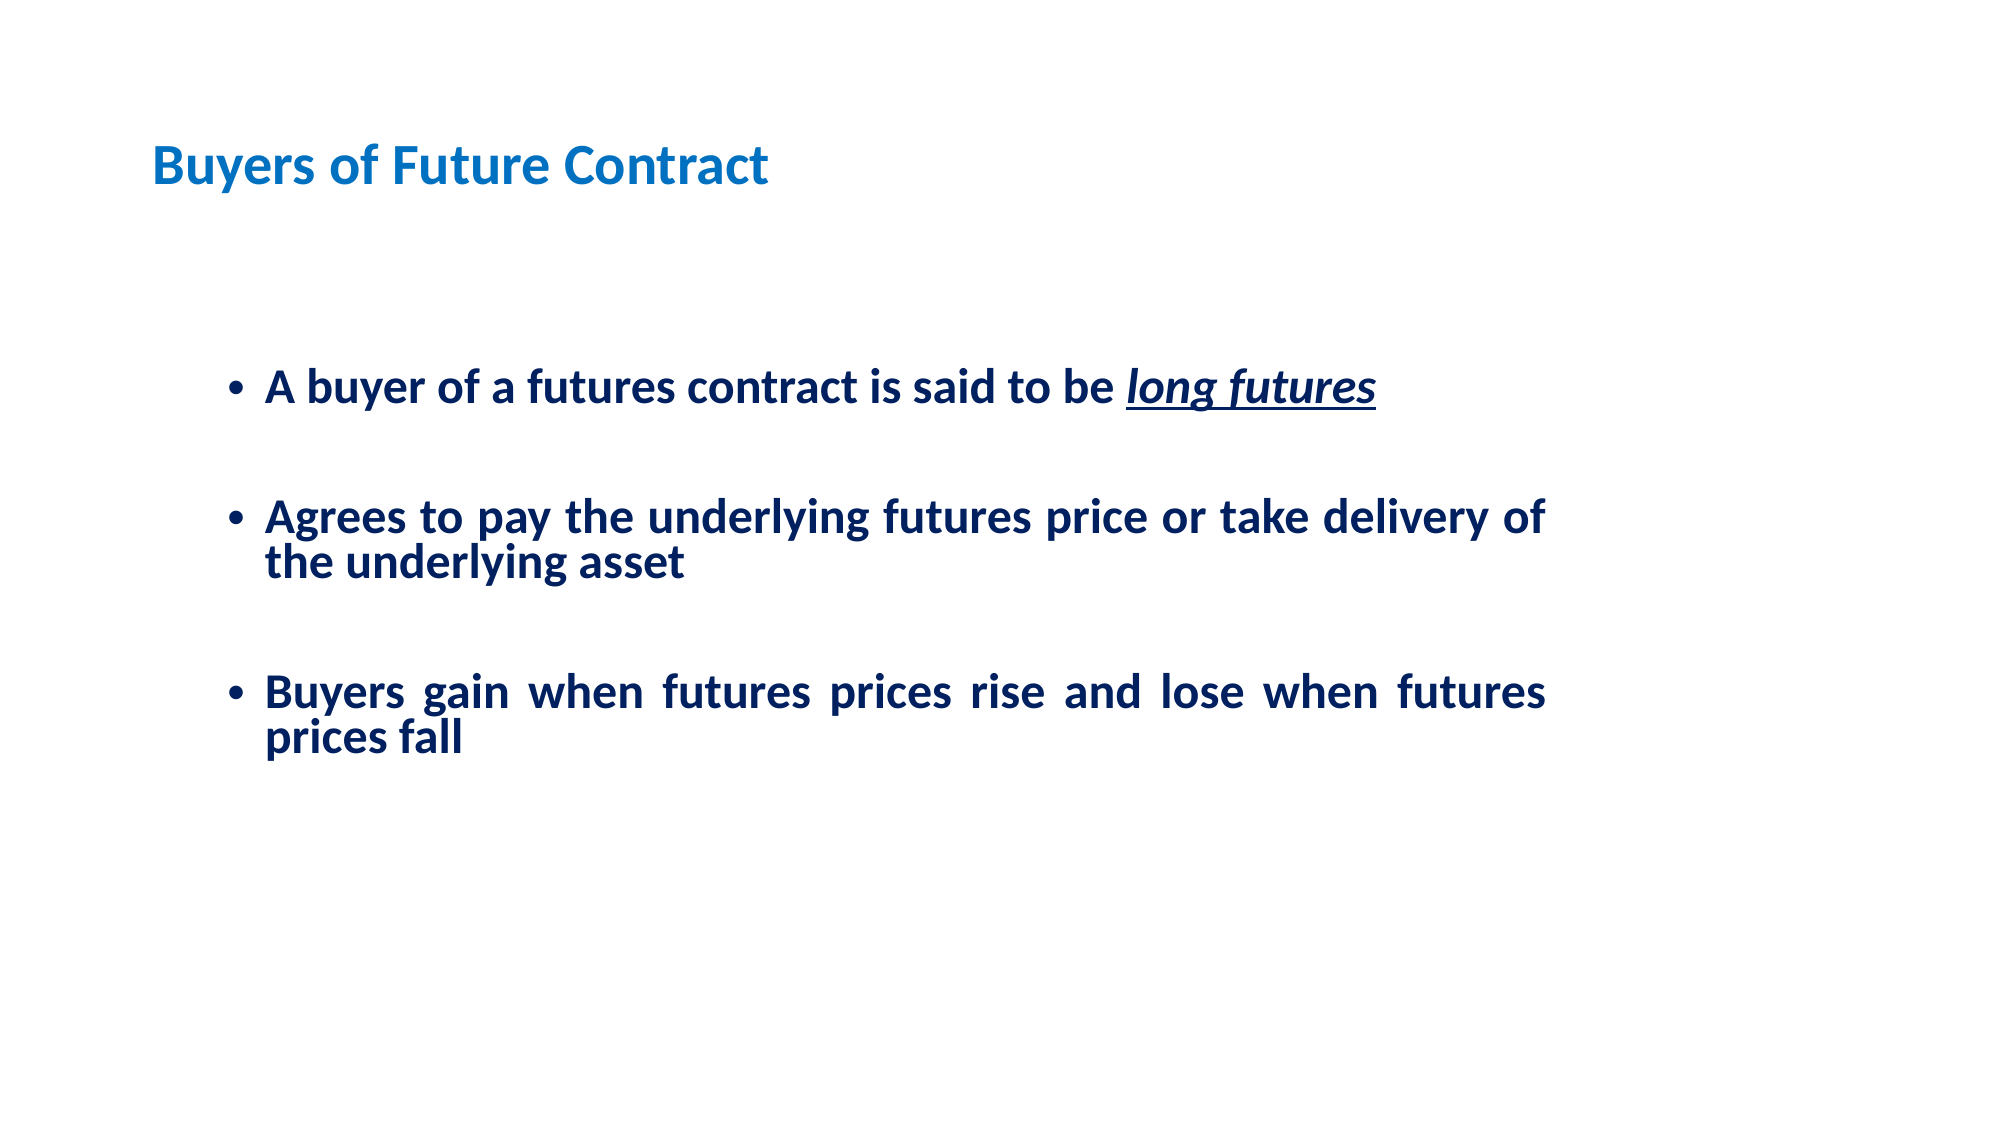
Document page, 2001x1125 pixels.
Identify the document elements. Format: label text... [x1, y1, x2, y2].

title Buyers of Future Contract [137, 59, 1863, 278]
list A buyer of a futures contract is said to be long futures Agrees to pay the underlying futures price or take delivery of the underlying asset Buyers gain when futures prices rise and lose when futures prices fall [137, 299, 1563, 870]
